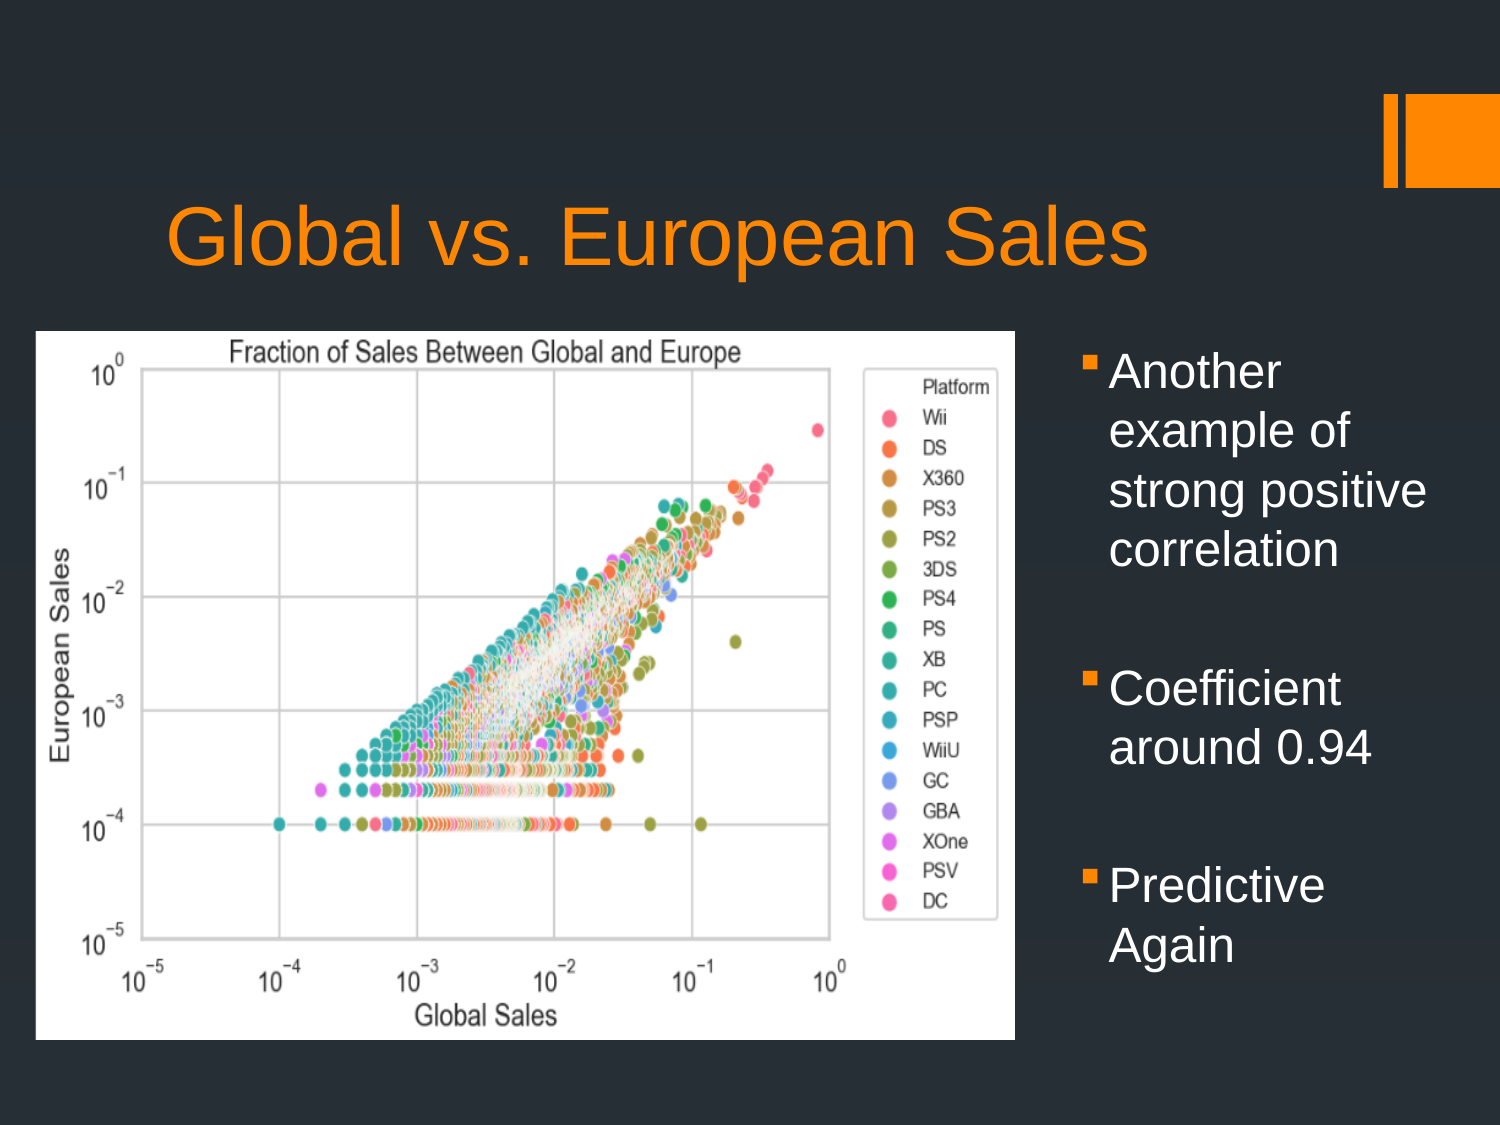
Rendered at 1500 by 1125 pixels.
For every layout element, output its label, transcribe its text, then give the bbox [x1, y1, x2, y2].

title Global vs. European Sales [150, 100, 1350, 291]
list Another example of strong positive correlation Coefficient around 0.94 Predictive Again [1056, 331, 1444, 1040]
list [35, 331, 1016, 1040]
